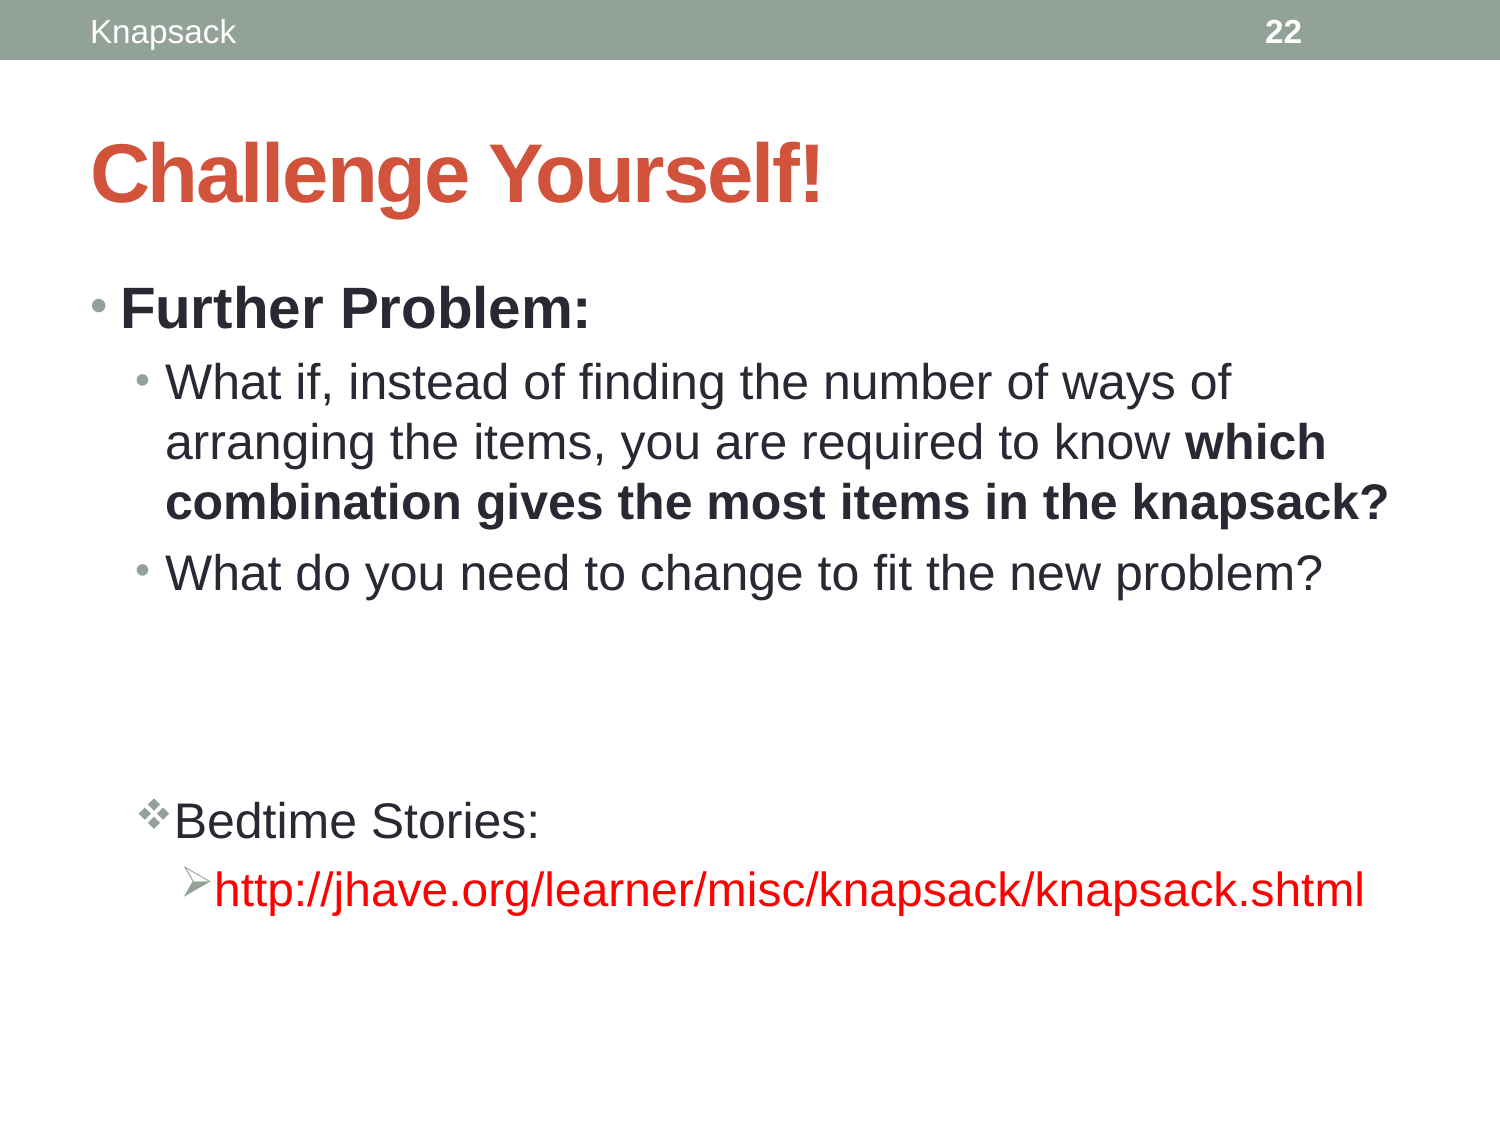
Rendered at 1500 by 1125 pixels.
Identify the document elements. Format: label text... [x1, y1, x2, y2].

title Challenge Yourself! [75, 87, 1425, 250]
slide_number 22 [1250, 3, 1425, 57]
list Further Problem: What if, instead of finding the number of ways of arranging the items, you are required to know which combination gives the most items in the knapsack? What do you need to change to fit the new problem? Bedtime Stories: http://jhave.org/learner/misc/knapsack/knapsack.shtml [75, 262, 1425, 1063]
slide_number Knapsack [75, 3, 550, 57]
